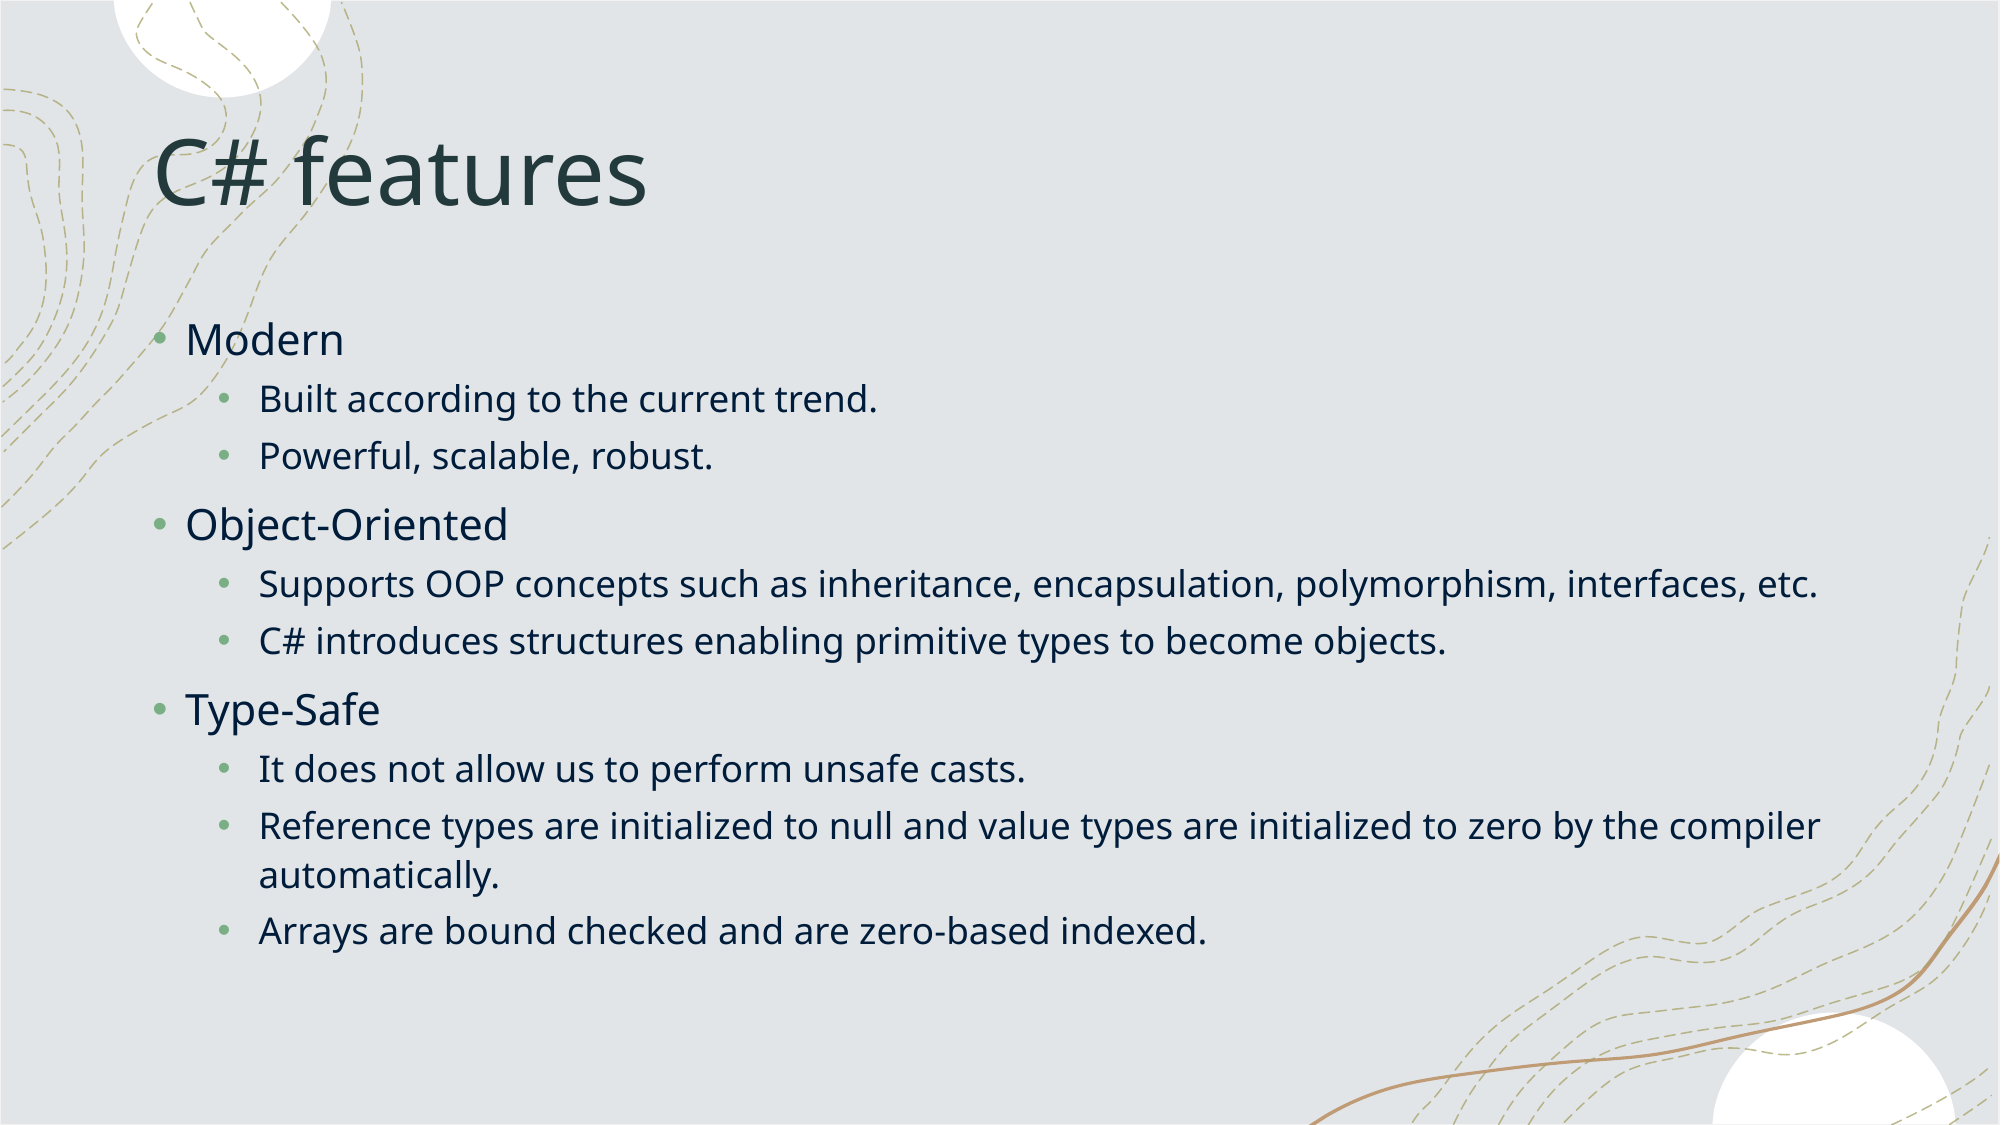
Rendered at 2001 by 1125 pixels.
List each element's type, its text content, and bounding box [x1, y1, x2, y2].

list Modern Built according to the current trend. Powerful, scalable, robust. Object-Oriented Supports OOP concepts such as inheritance, encapsulation, polymorphism, interfaces, etc. C# introduces structures enabling primitive types to become objects. Type-Safe It does not allow us to perform unsafe casts. Reference types are initialized to null and value types are initialized to zero by the compiler automatically. Arrays are bound checked and are zero-based indexed. [137, 299, 1863, 1014]
title C# features [137, 59, 1863, 278]
